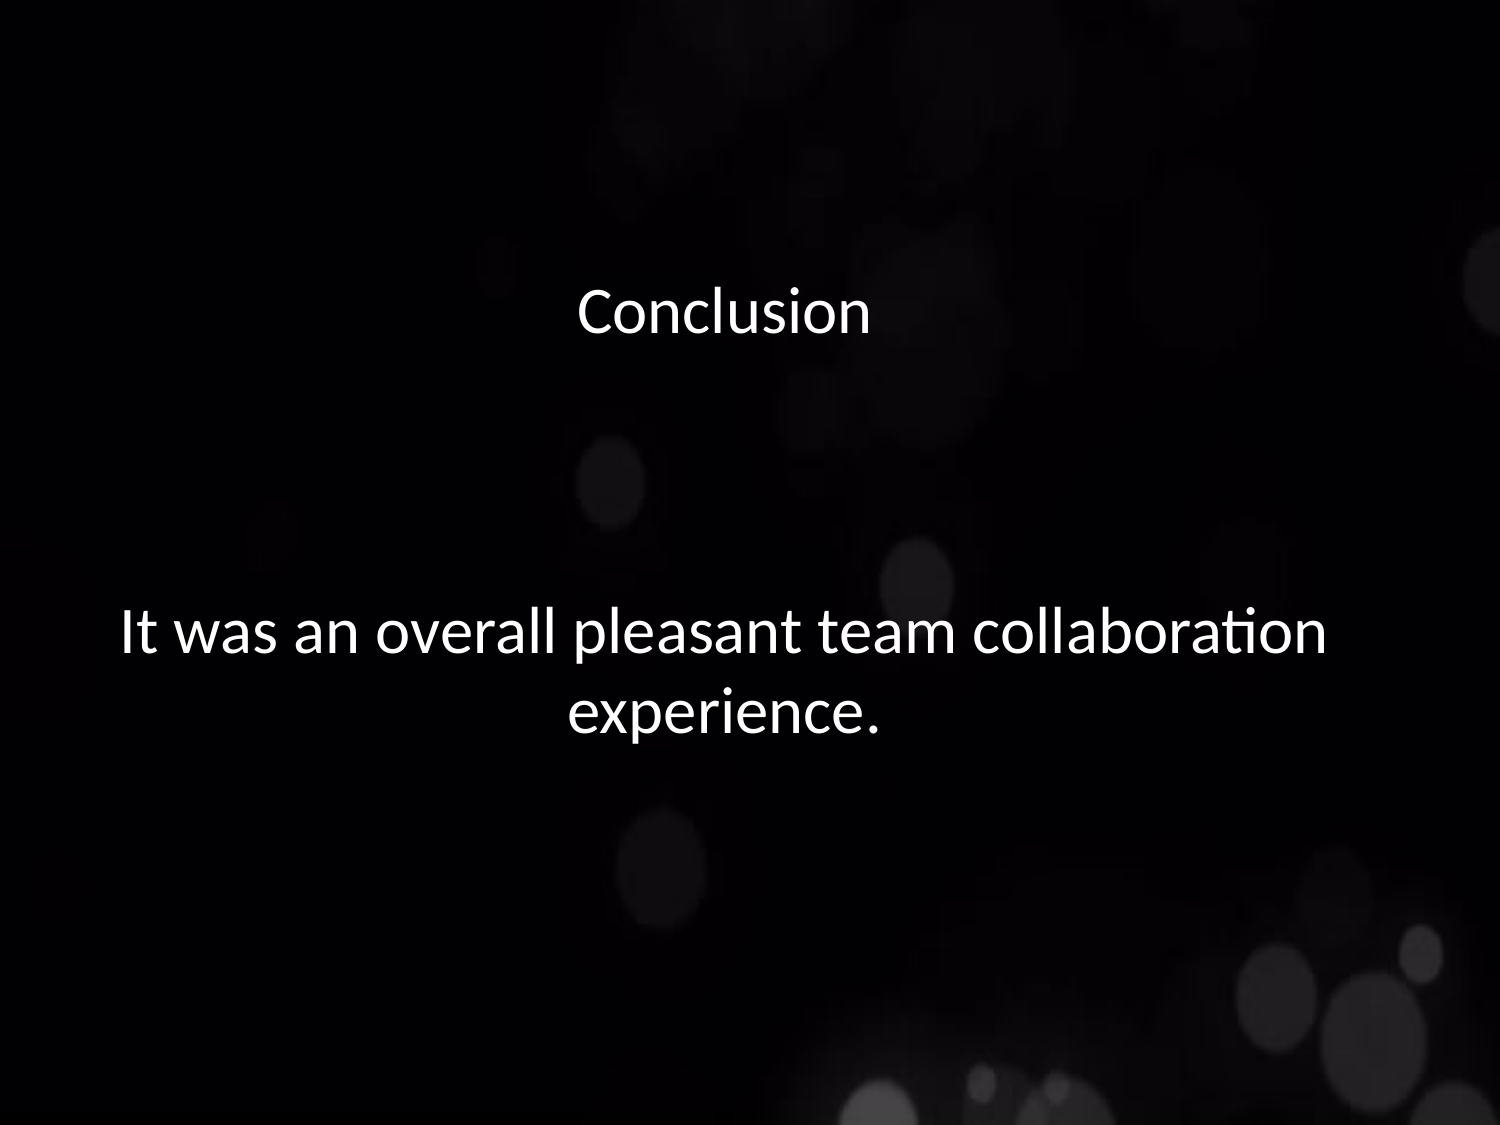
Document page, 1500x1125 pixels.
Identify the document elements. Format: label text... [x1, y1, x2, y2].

text_box Conclusion It was an overall pleasant team collaboration experience. [75, 259, 1375, 754]
picture [0, 0, 1500, 1125]
